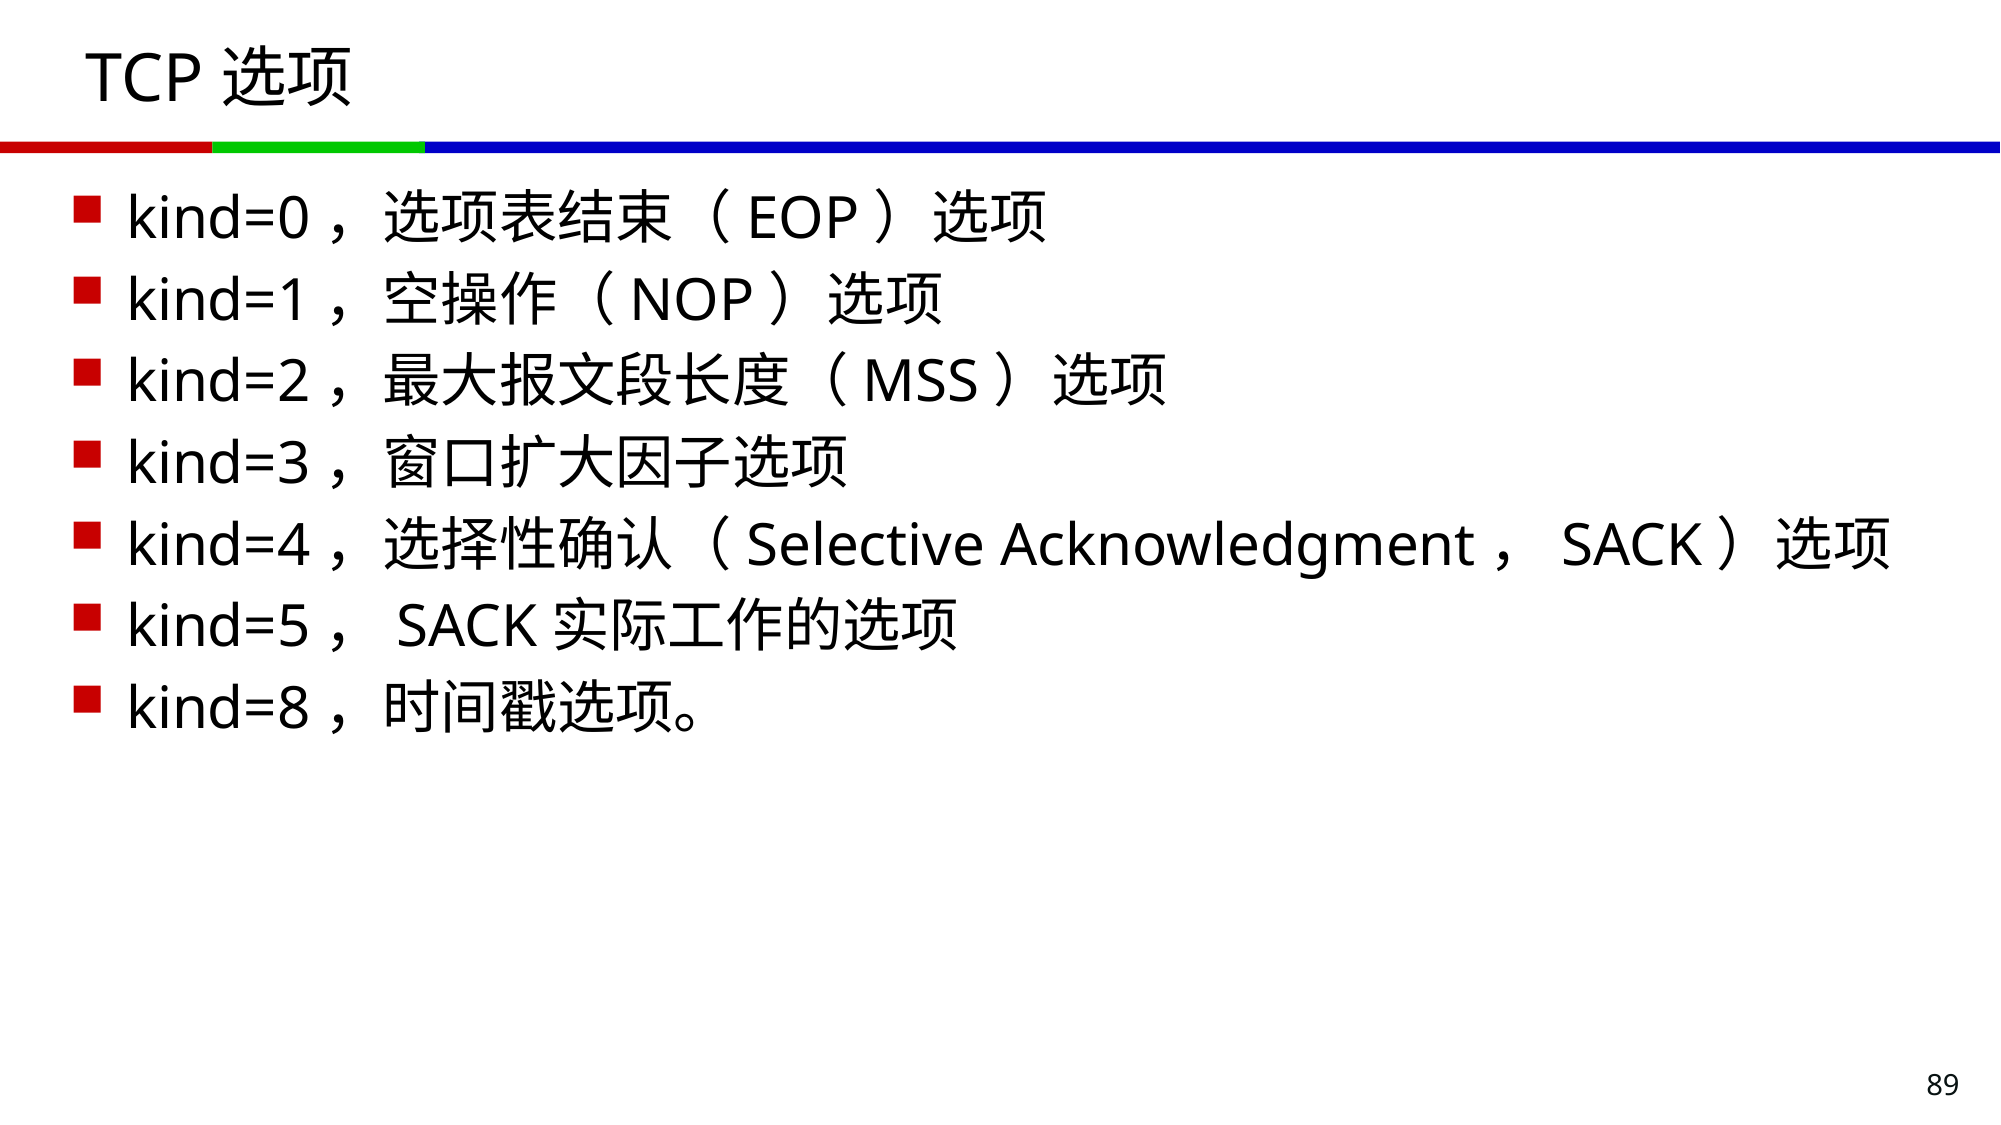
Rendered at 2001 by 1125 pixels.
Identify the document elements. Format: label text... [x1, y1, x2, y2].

slide_number 89 [1779, 1058, 1975, 1100]
title TCP选项 [70, 11, 1930, 138]
list kind=0，选项表结束（EOP）选项 kind=1，空操作（NOP）选项 kind=2，最大报文段长度（MSS）选项 kind=3，窗口扩大因子选项 kind=4，选择性确认（Selective Acknowledgment，SACK）选项 kind=5，SACK实际工作的选项 kind=8，时间戳选项。 [54, 172, 1946, 1065]
